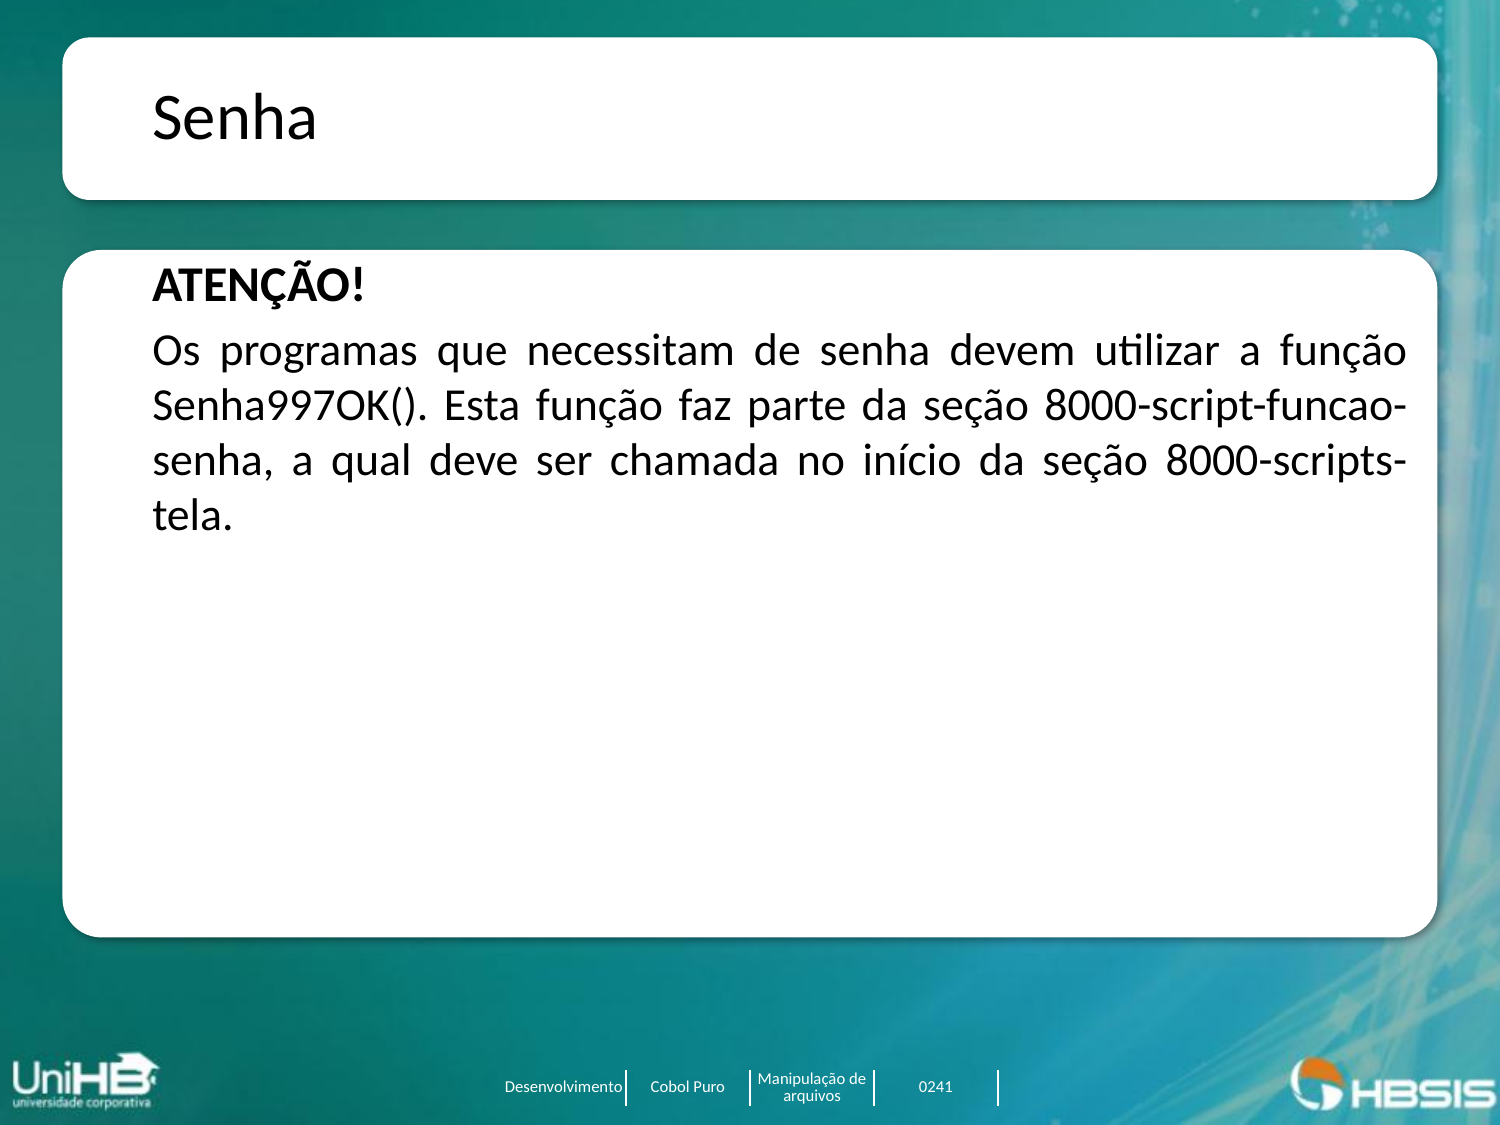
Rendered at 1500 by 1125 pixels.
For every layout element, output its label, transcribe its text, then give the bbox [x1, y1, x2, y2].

list ATENÇÃO! Os programas que necessitam de senha devem utilizar a função Senha997OK(). Esta função faz parte da seção 8000-script-funcao-senha, a qual deve ser chamada no início da seção 8000-scripts-tela. [137, 243, 1424, 981]
list Senha [137, 37, 1463, 188]
picture [0, 0, 1500, 1125]
